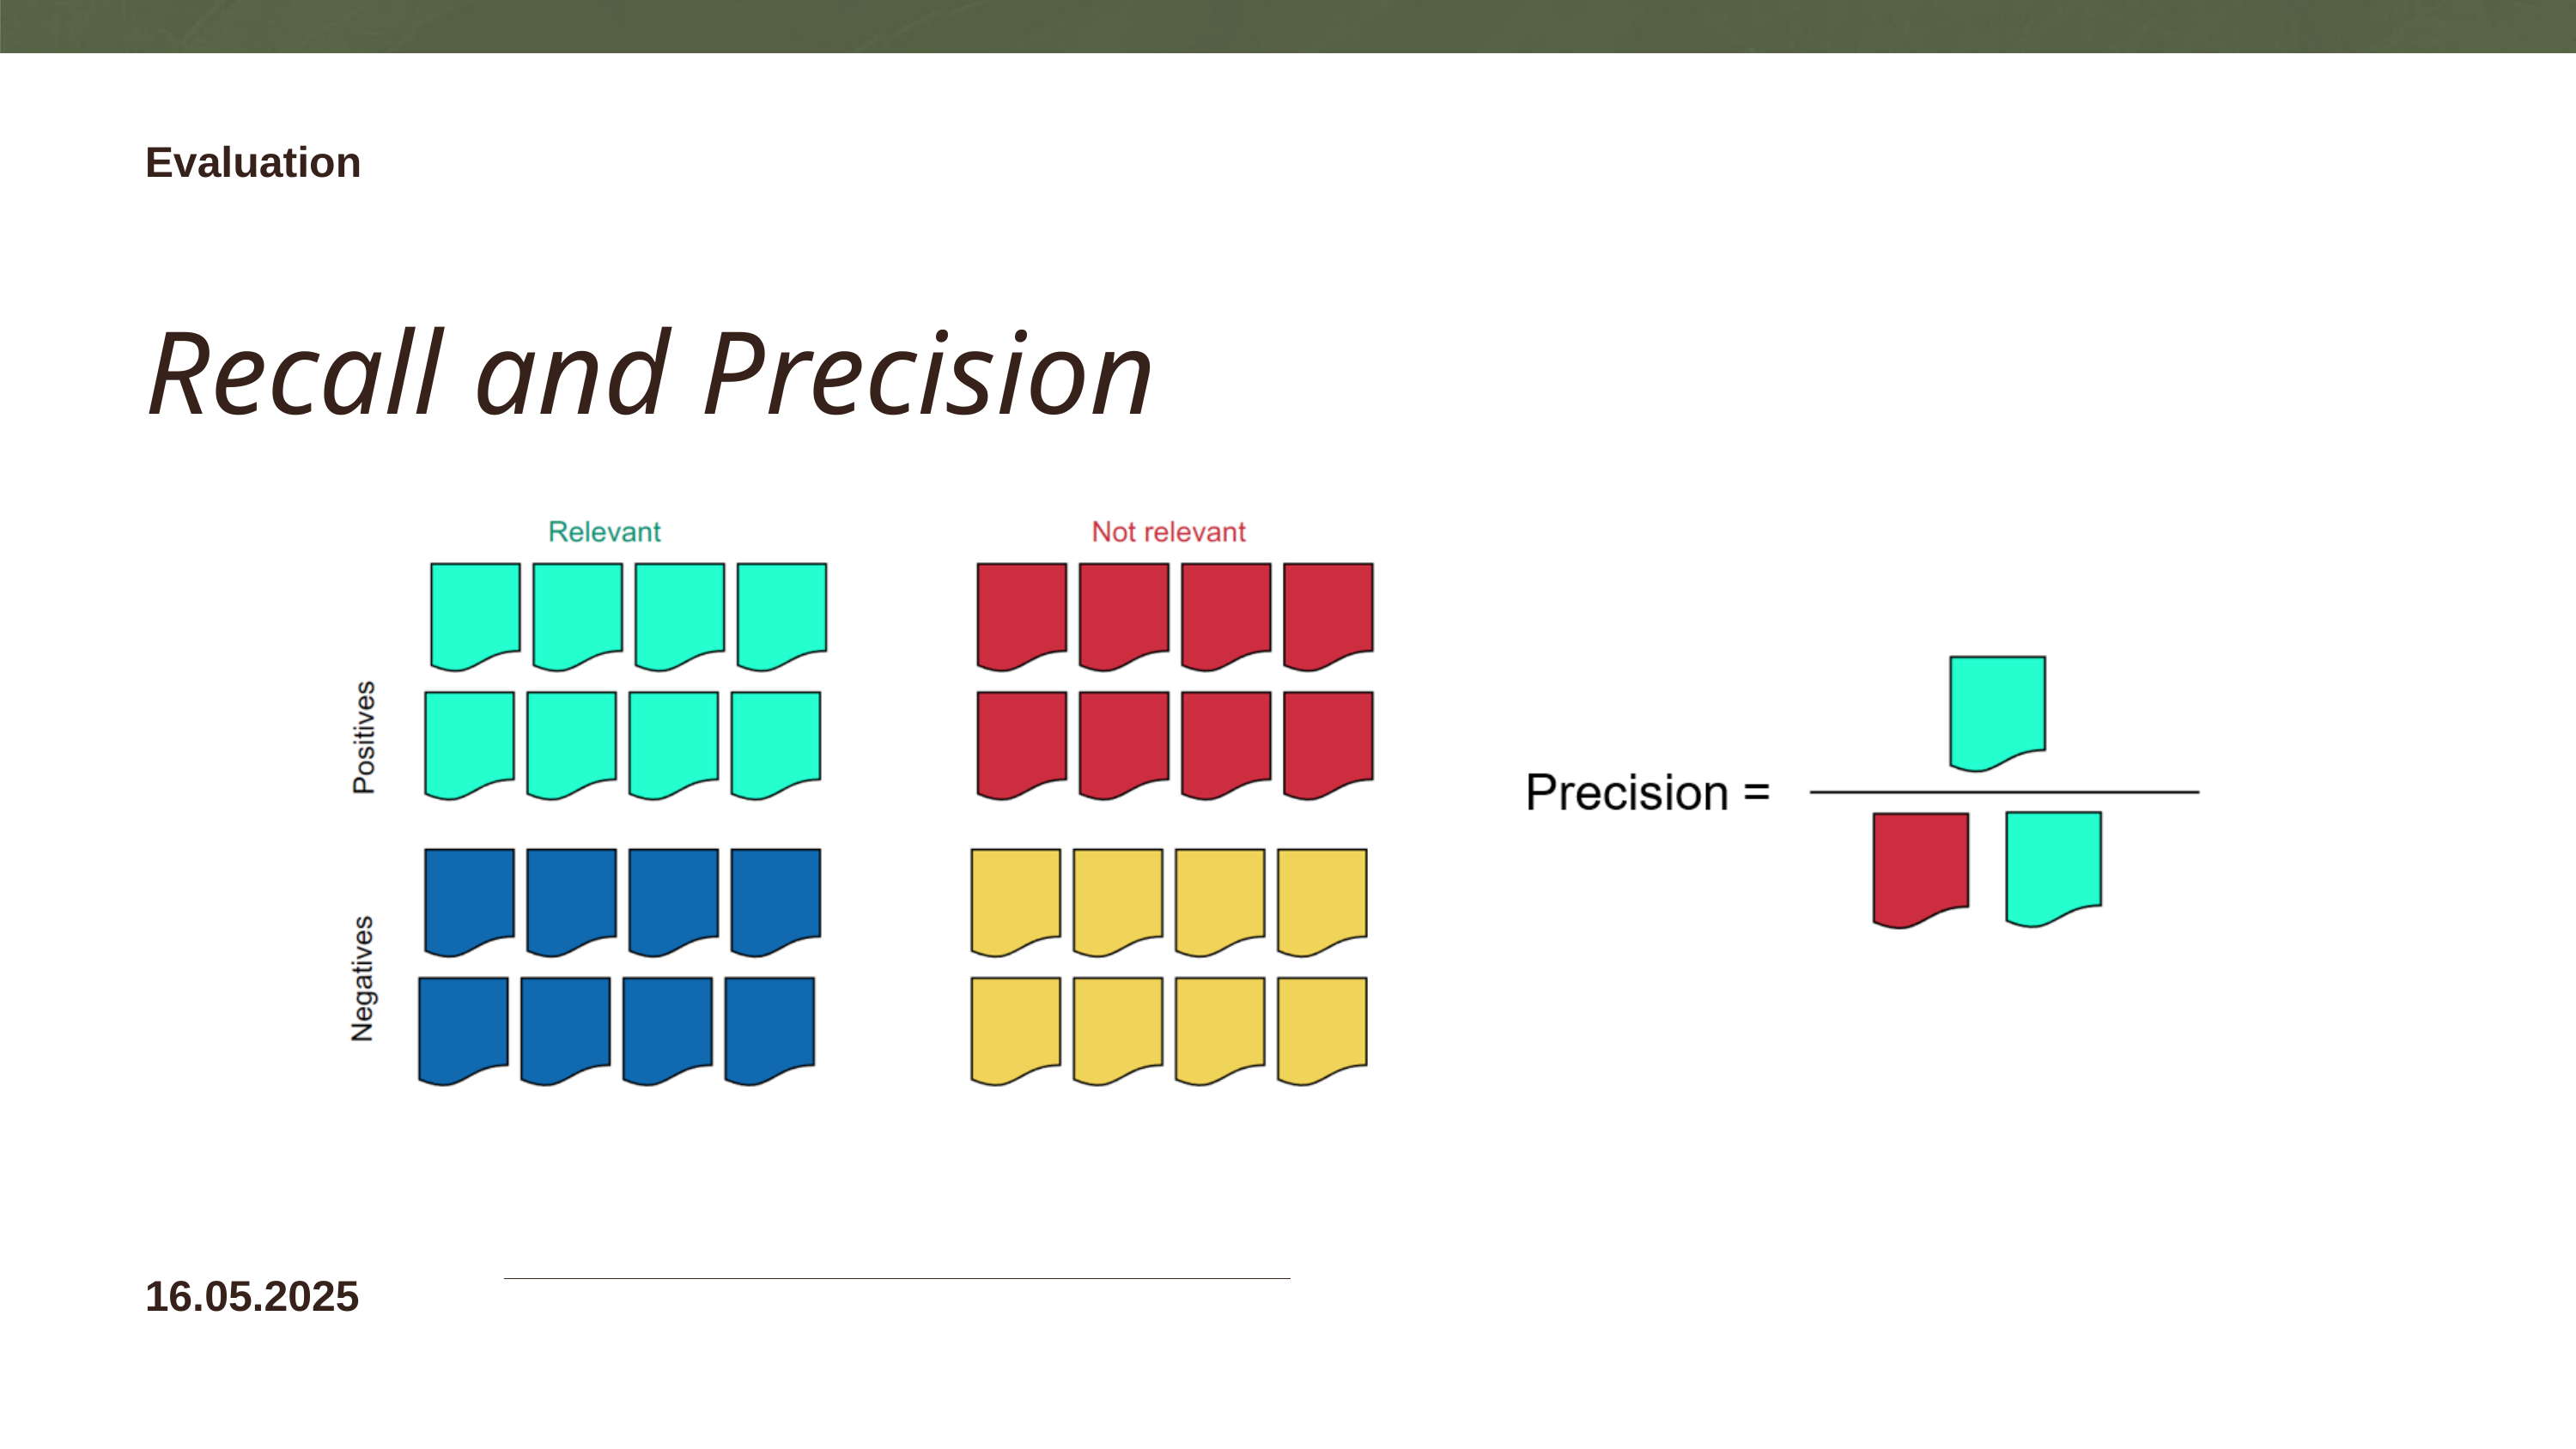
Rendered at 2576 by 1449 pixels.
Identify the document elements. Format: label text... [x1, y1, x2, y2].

picture [325, 497, 2250, 1130]
text_box 16.05.2025 [144, 1247, 504, 1320]
text_box Evaluation [144, 114, 838, 186]
text_box [0, 0, 2576, 53]
text_box Recall and Precision [144, 245, 1690, 438]
